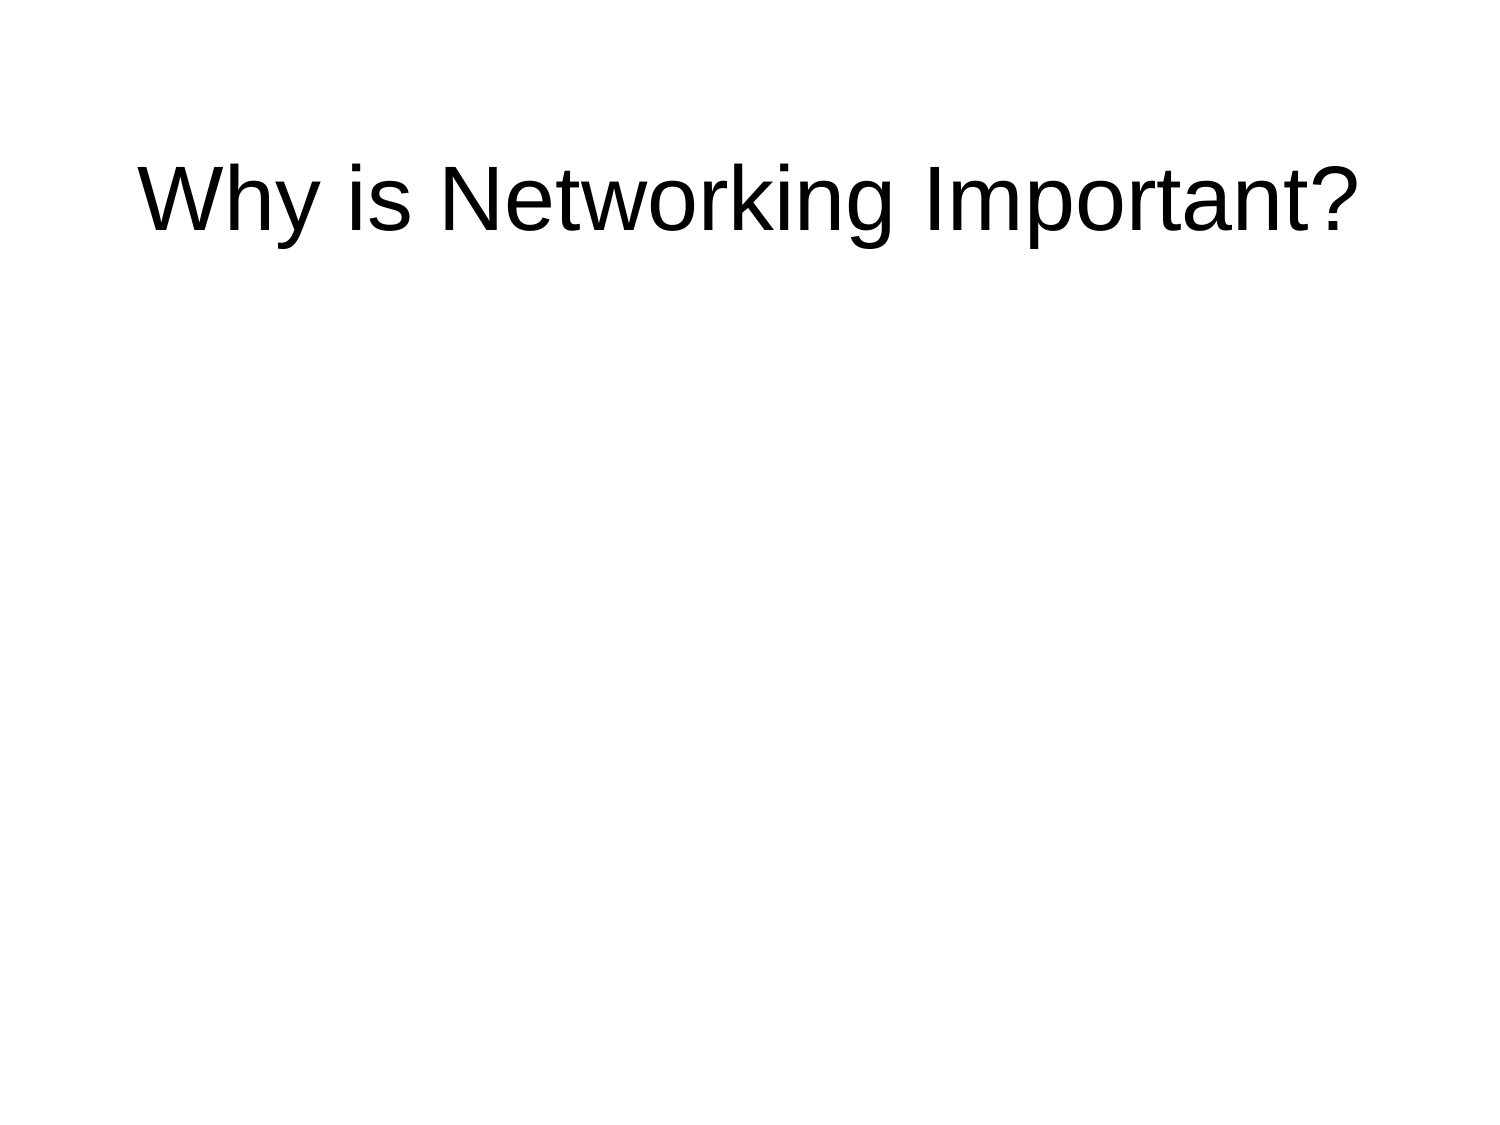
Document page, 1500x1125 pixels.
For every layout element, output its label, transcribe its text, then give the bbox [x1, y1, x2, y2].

title Why is Networking Important? [112, 99, 1388, 288]
